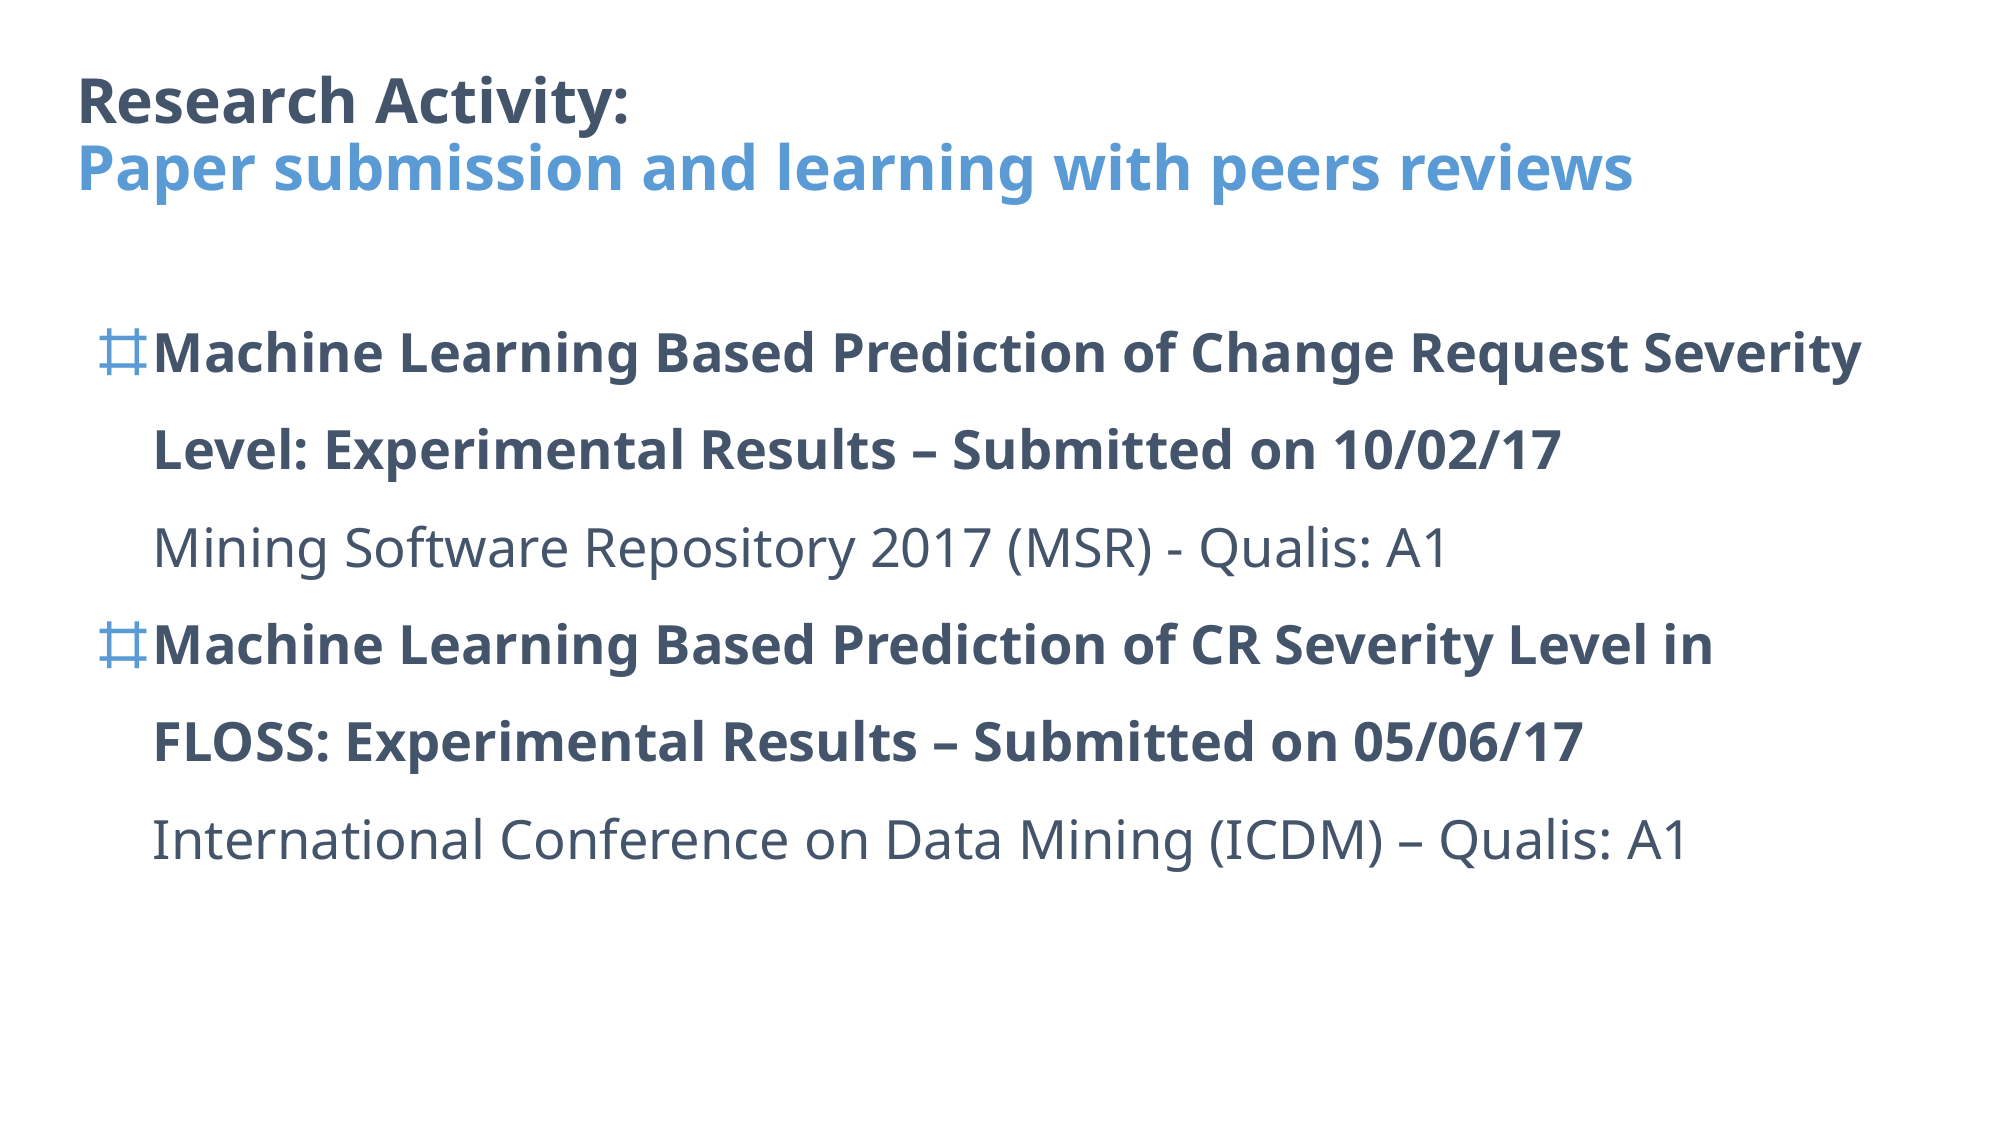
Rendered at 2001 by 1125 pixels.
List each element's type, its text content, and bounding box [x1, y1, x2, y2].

text_box Machine Learning Based Prediction of Change Request Severity Level: Experimental Results – Submitted on 10/02/17 Mining Software Repository 2017 (MSR) - Qualis: A1 Machine Learning Based Prediction of CR Severity Level in FLOSS: Experimental Results – Submitted on 05/06/17 International Conference on Data Mining (ICDM) – Qualis: A1 [81, 278, 1904, 878]
title Research Activity: Paper submission and learning with peers reviews [61, 59, 1787, 214]
